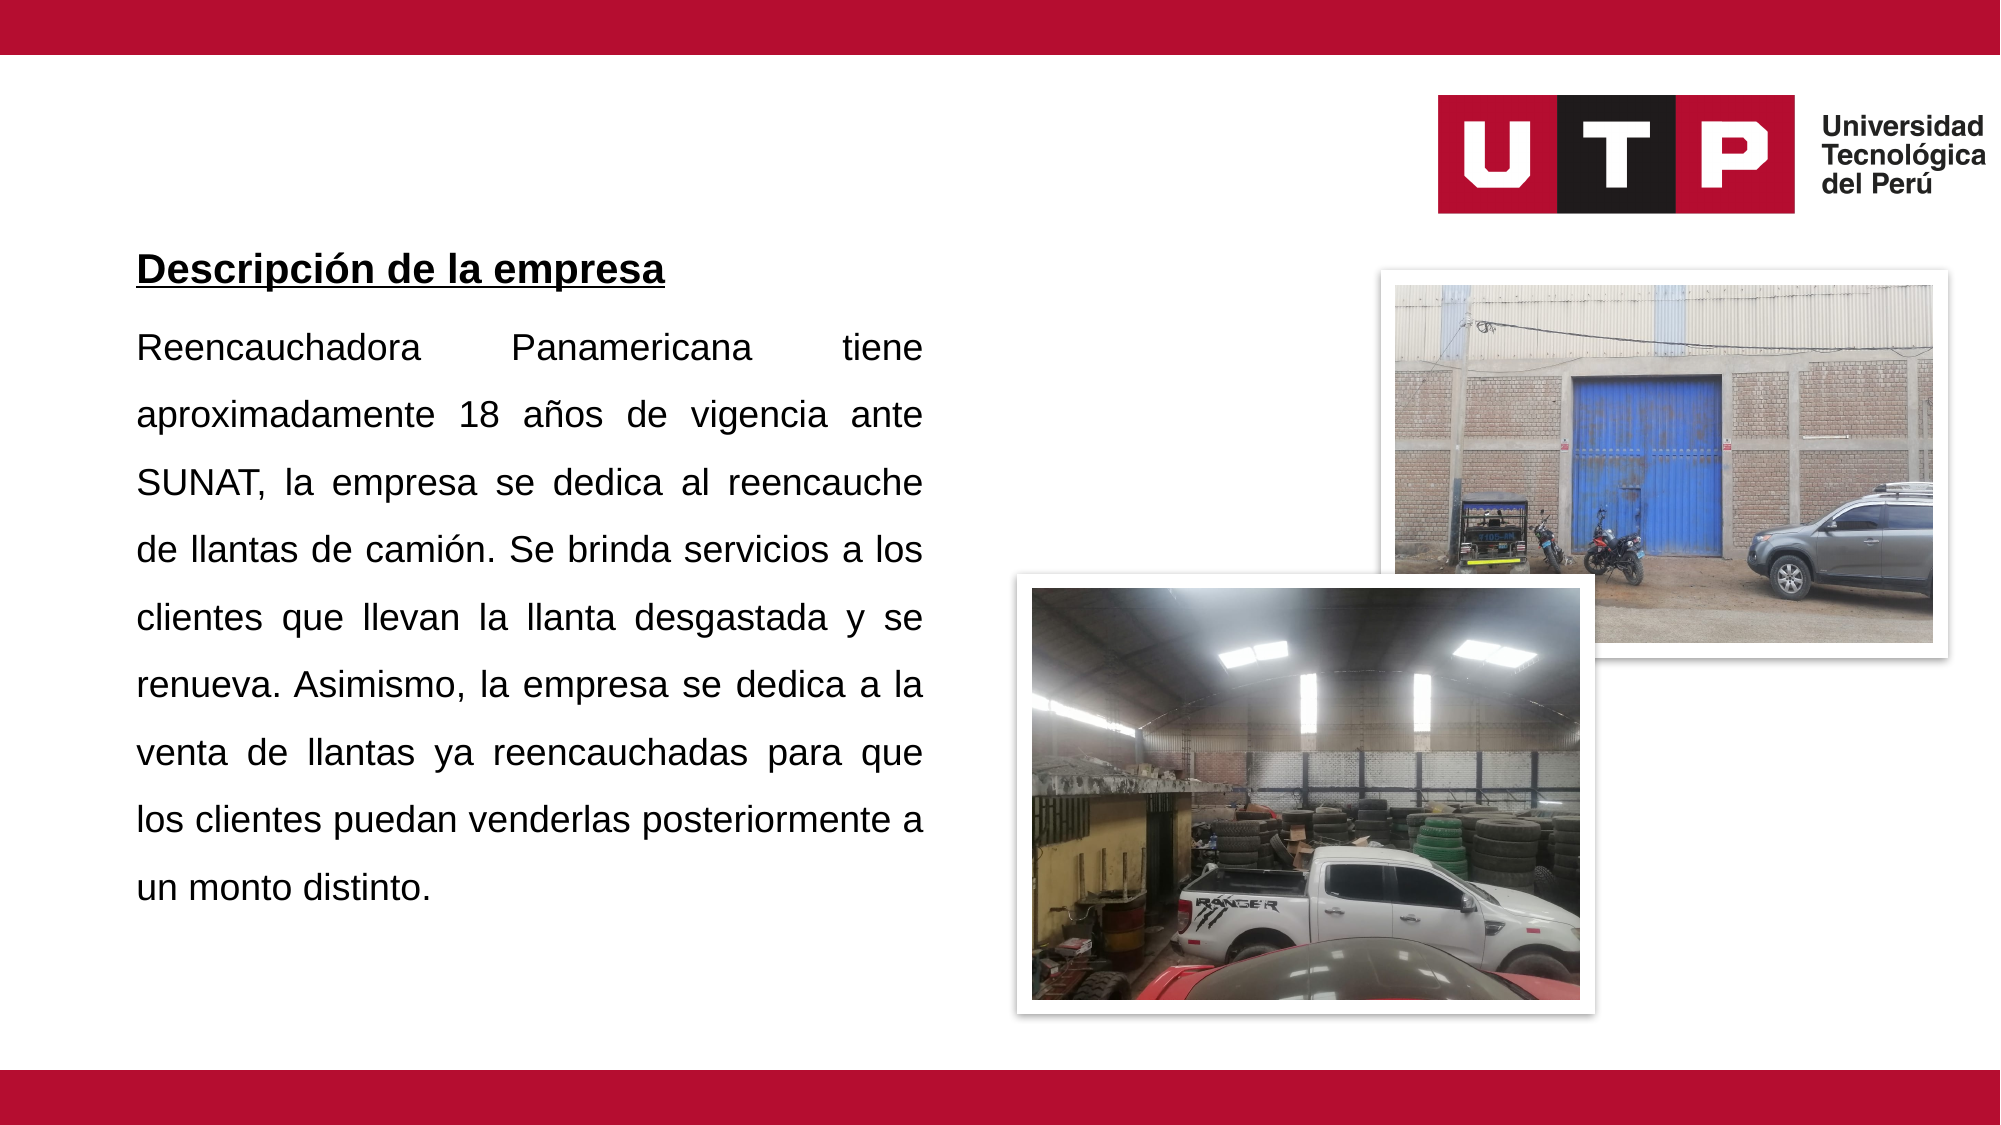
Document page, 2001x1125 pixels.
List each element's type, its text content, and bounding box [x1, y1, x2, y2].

picture [1394, 53, 2000, 243]
picture [1030, 284, 1934, 1001]
text_box [0, 1070, 2000, 1125]
text_box Descripción de la empresa Reencauchadora Panamericana tiene aproximadamente 18 años de vigencia ante SUNAT, la empresa se dedica al reencauche de llantas de camión. Se brinda servicios a los clientes que llevan la llanta desgastada y se renueva. Asimismo, la empresa se dedica a la venta de llantas ya reencauchadas para que los clientes puedan venderlas posteriormente a un monto distinto. [121, 209, 939, 916]
text_box [0, 0, 2000, 55]
